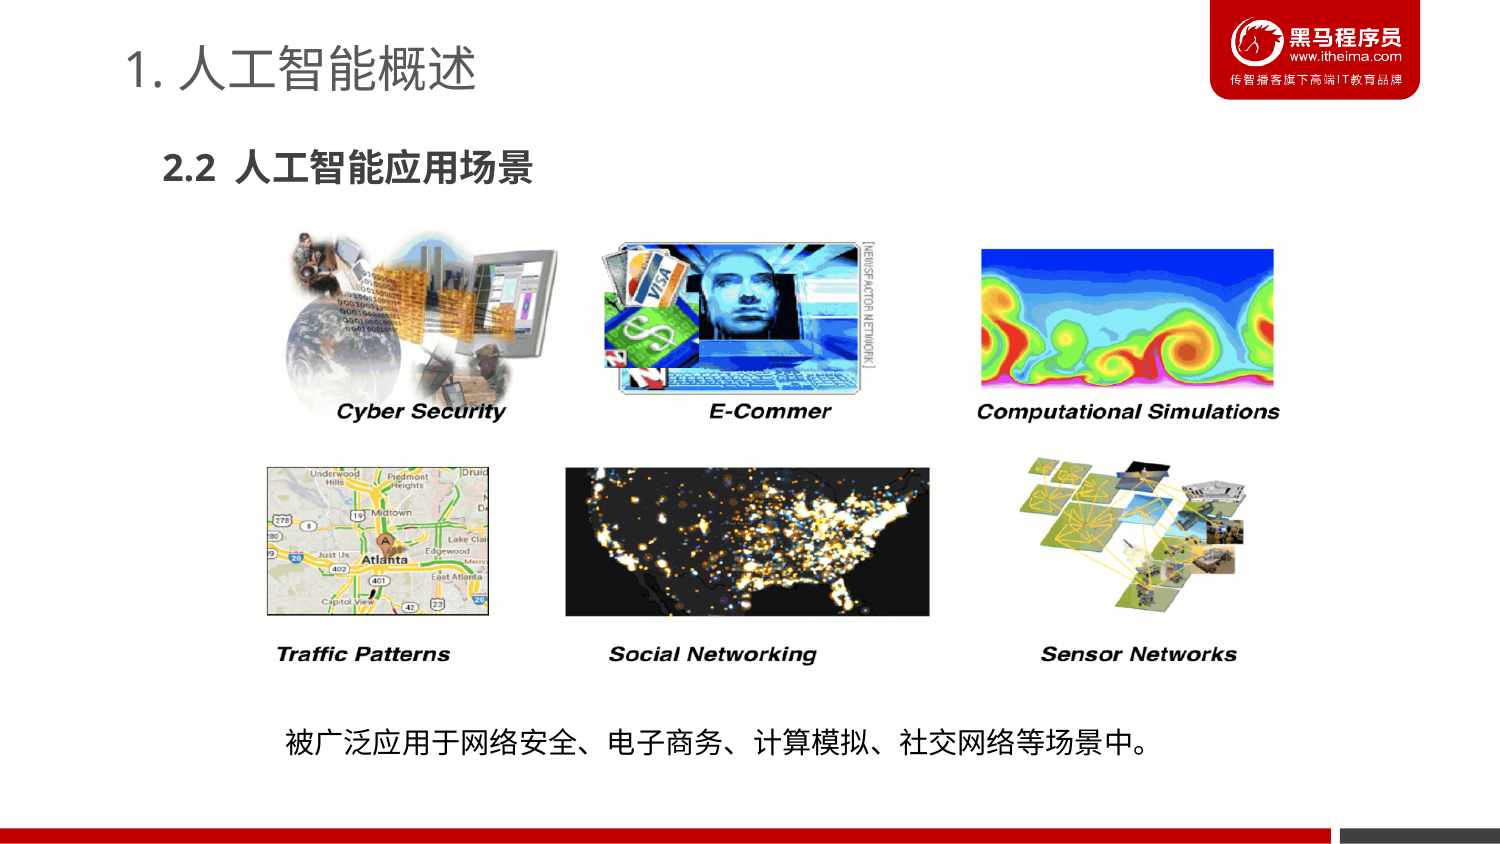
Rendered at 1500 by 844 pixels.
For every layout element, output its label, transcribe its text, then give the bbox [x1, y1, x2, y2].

picture [1212, 8, 1421, 94]
text_box 被广泛应用于网络安全、电子商务、计算模拟、社交网络等场景中。 [270, 716, 1178, 767]
text_box 2.2 人工智能应用场景 [147, 136, 725, 197]
text_box 1.人工智能概述 [112, 5, 996, 138]
picture [184, 220, 1391, 694]
